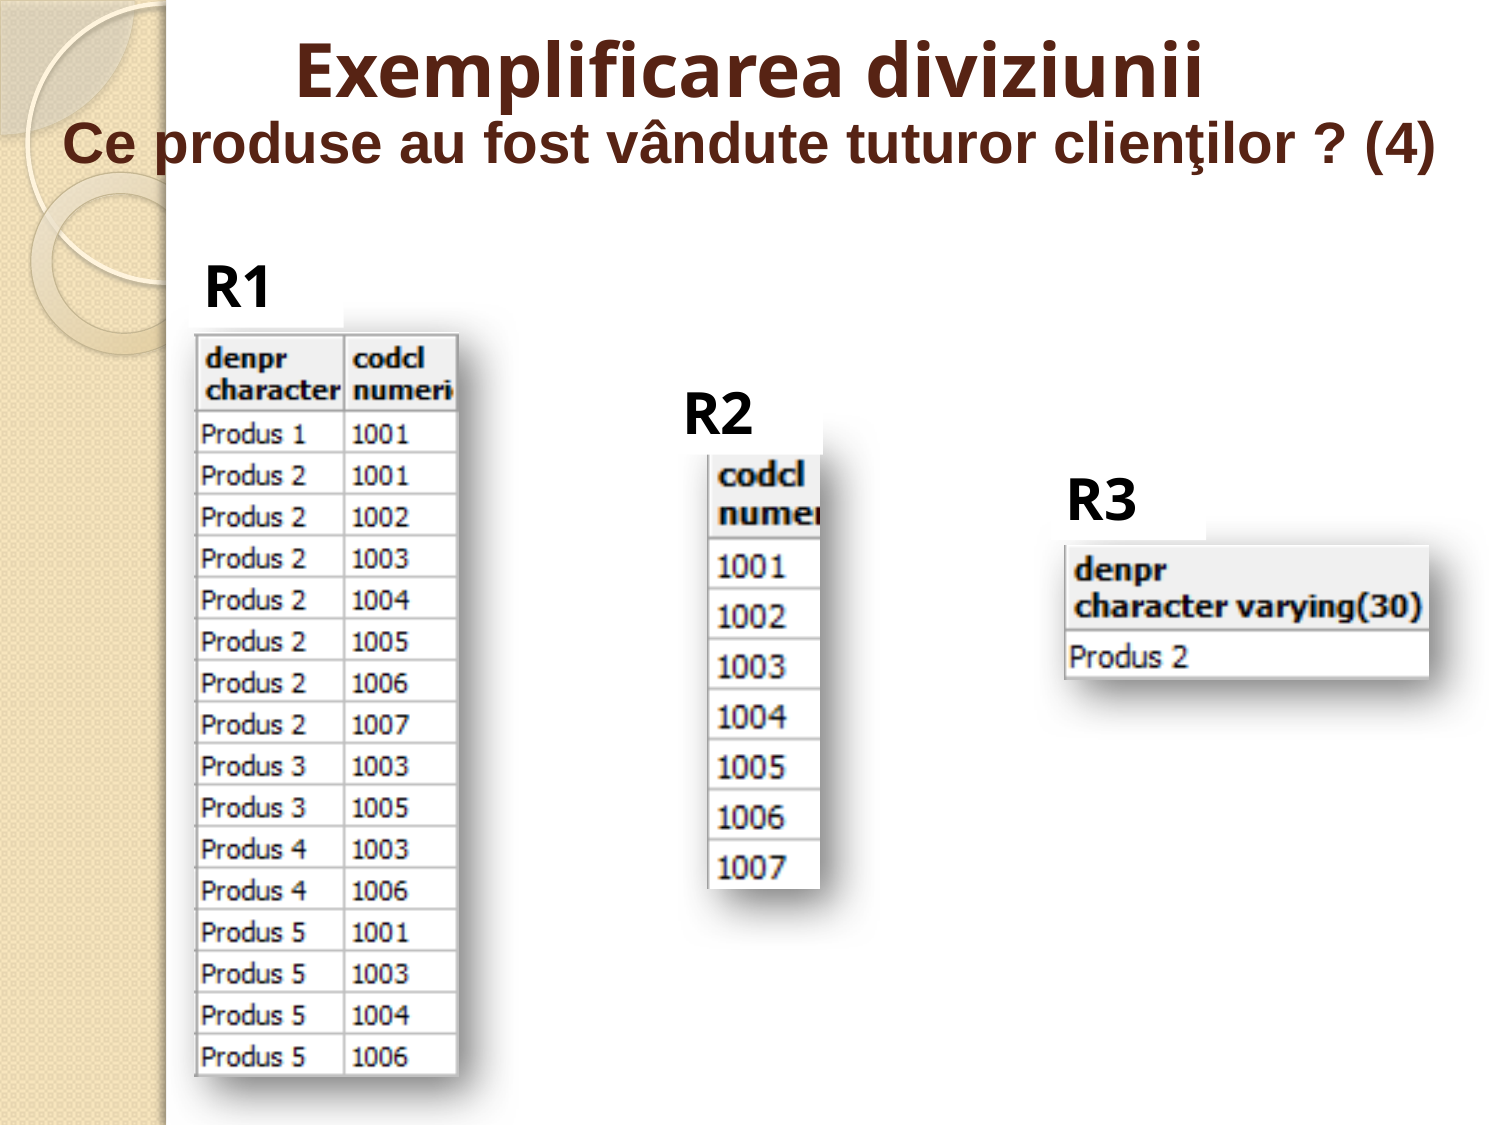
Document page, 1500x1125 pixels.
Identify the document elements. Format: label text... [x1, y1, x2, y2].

picture [1064, 545, 1429, 680]
text_box Exemplificarea diviziunii Ce produse au fost vândute tuturor clienţilor ? (4) [0, 24, 1500, 184]
text_box R1 [186, 248, 346, 330]
text_box R3 [1049, 460, 1208, 542]
text_box R2 [665, 375, 825, 457]
picture [707, 443, 820, 889]
picture [194, 332, 459, 1078]
